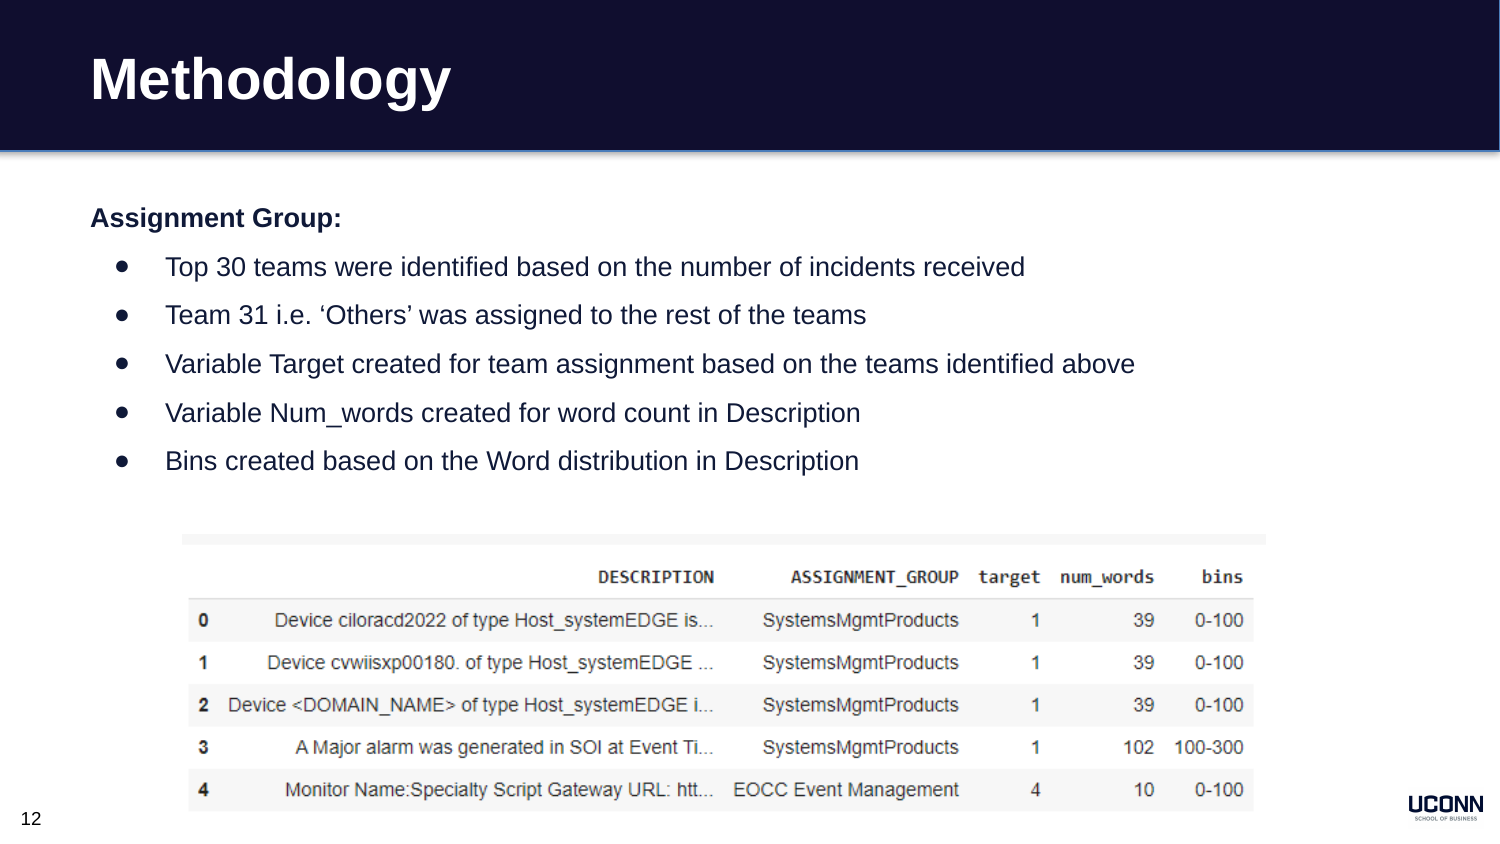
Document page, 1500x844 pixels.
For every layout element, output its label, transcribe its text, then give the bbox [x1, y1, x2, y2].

picture [1407, 787, 1484, 829]
slide_number 12 [5, 797, 58, 838]
text_box Assignment Group: Top 30 teams were identified based on the number of incidents received Team 31 i.e. ‘Others’ was assigned to the rest of the teams Variable Target created for team assignment based on the teams identified above Variable Num_words created for word count in Description Bins created based on the Word distribution in Description [74, 168, 1381, 492]
title Methodology [75, 33, 1450, 198]
picture [182, 534, 1267, 821]
